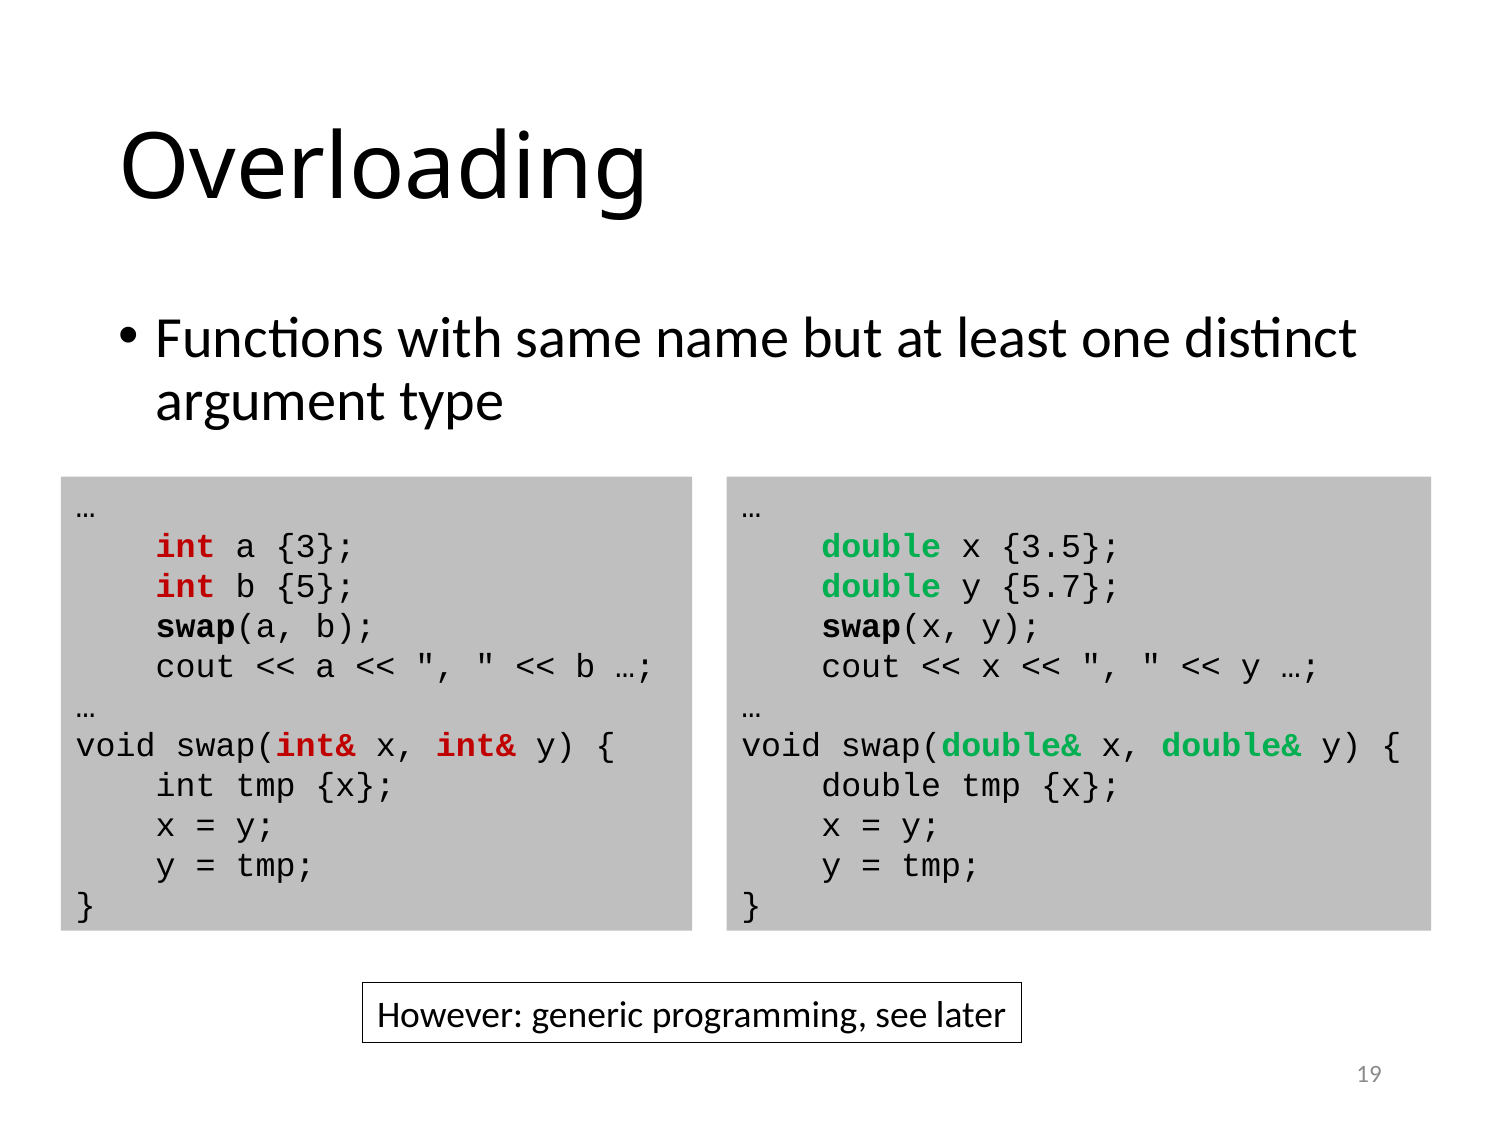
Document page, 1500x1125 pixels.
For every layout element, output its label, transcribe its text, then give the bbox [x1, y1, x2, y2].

list Functions with same name but at least one distinct argument type [103, 299, 1397, 1014]
text_box … int a {3}; int b {5}; swap(a, b); cout << a << ", " << b …; … void swap(int& x, int& y) { int tmp {x}; x = y; y = tmp; } [60, 476, 693, 931]
text_box … double x {3.5}; double y {5.7}; swap(x, y); cout << x << ", " << y …; … void swap(double& x, double& y) { double tmp {x}; x = y; y = tmp; } [726, 476, 1432, 931]
title Overloading [103, 59, 1397, 278]
text_box However: generic programming, see later [362, 982, 1022, 1043]
slide_number 19 [1059, 1042, 1397, 1103]
